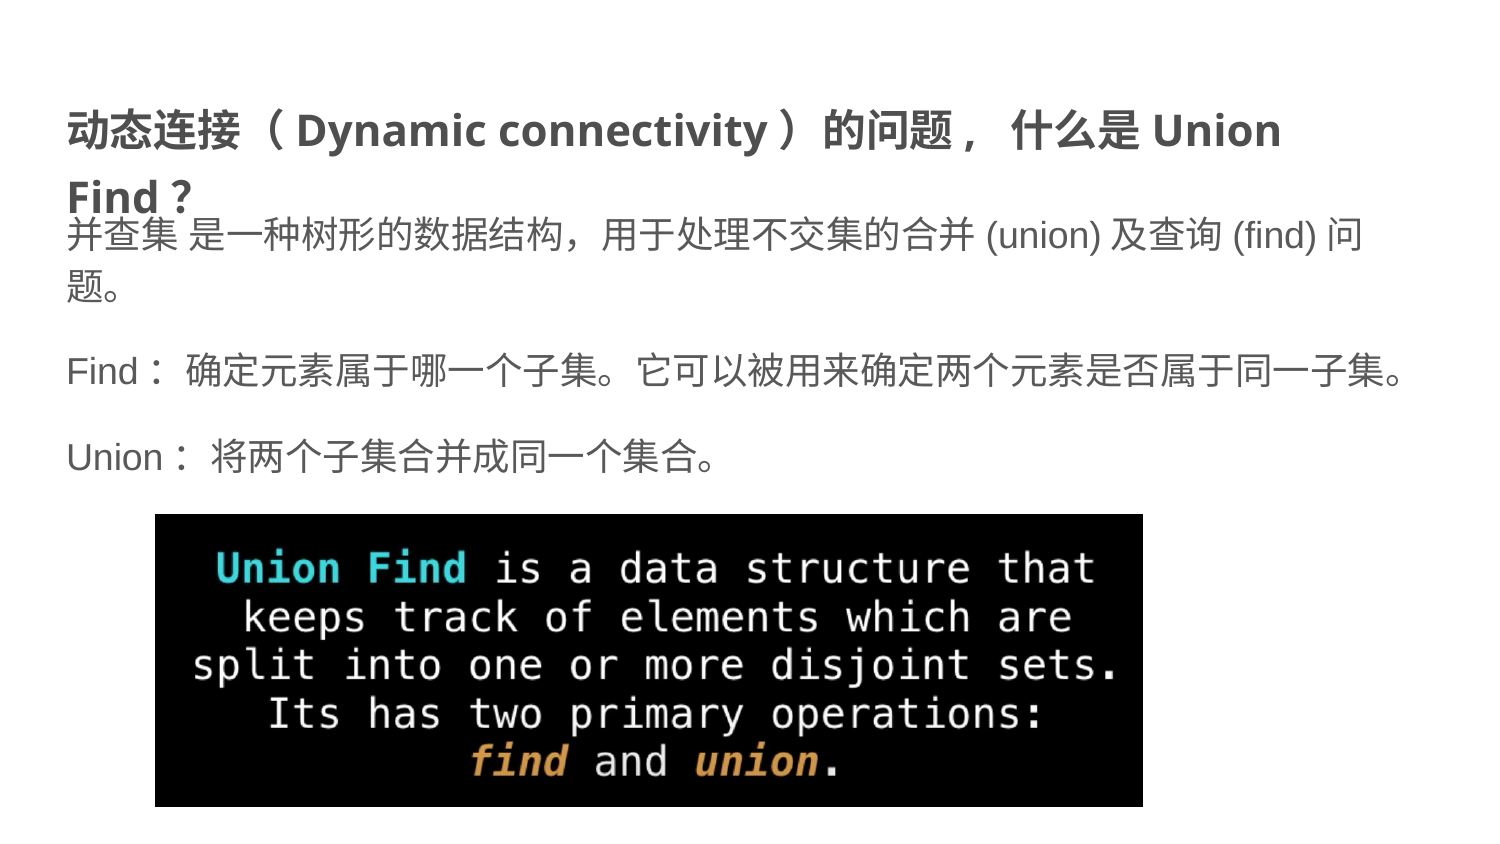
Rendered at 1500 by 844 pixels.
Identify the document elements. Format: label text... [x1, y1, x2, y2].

title 动态连接（Dynamic connectivity）的问题, 什么是Union Find？ [51, 72, 1449, 167]
list 并查集 是一种树形的数据结构，用于处理不交集的合并(union)及查询(find)问题。 Find：确定元素属于哪一个子集。它可以被用来确定两个元素是否属于同一子集。 Union：将两个子集合并成同一个集合。 [51, 189, 1449, 503]
picture [155, 514, 1143, 807]
